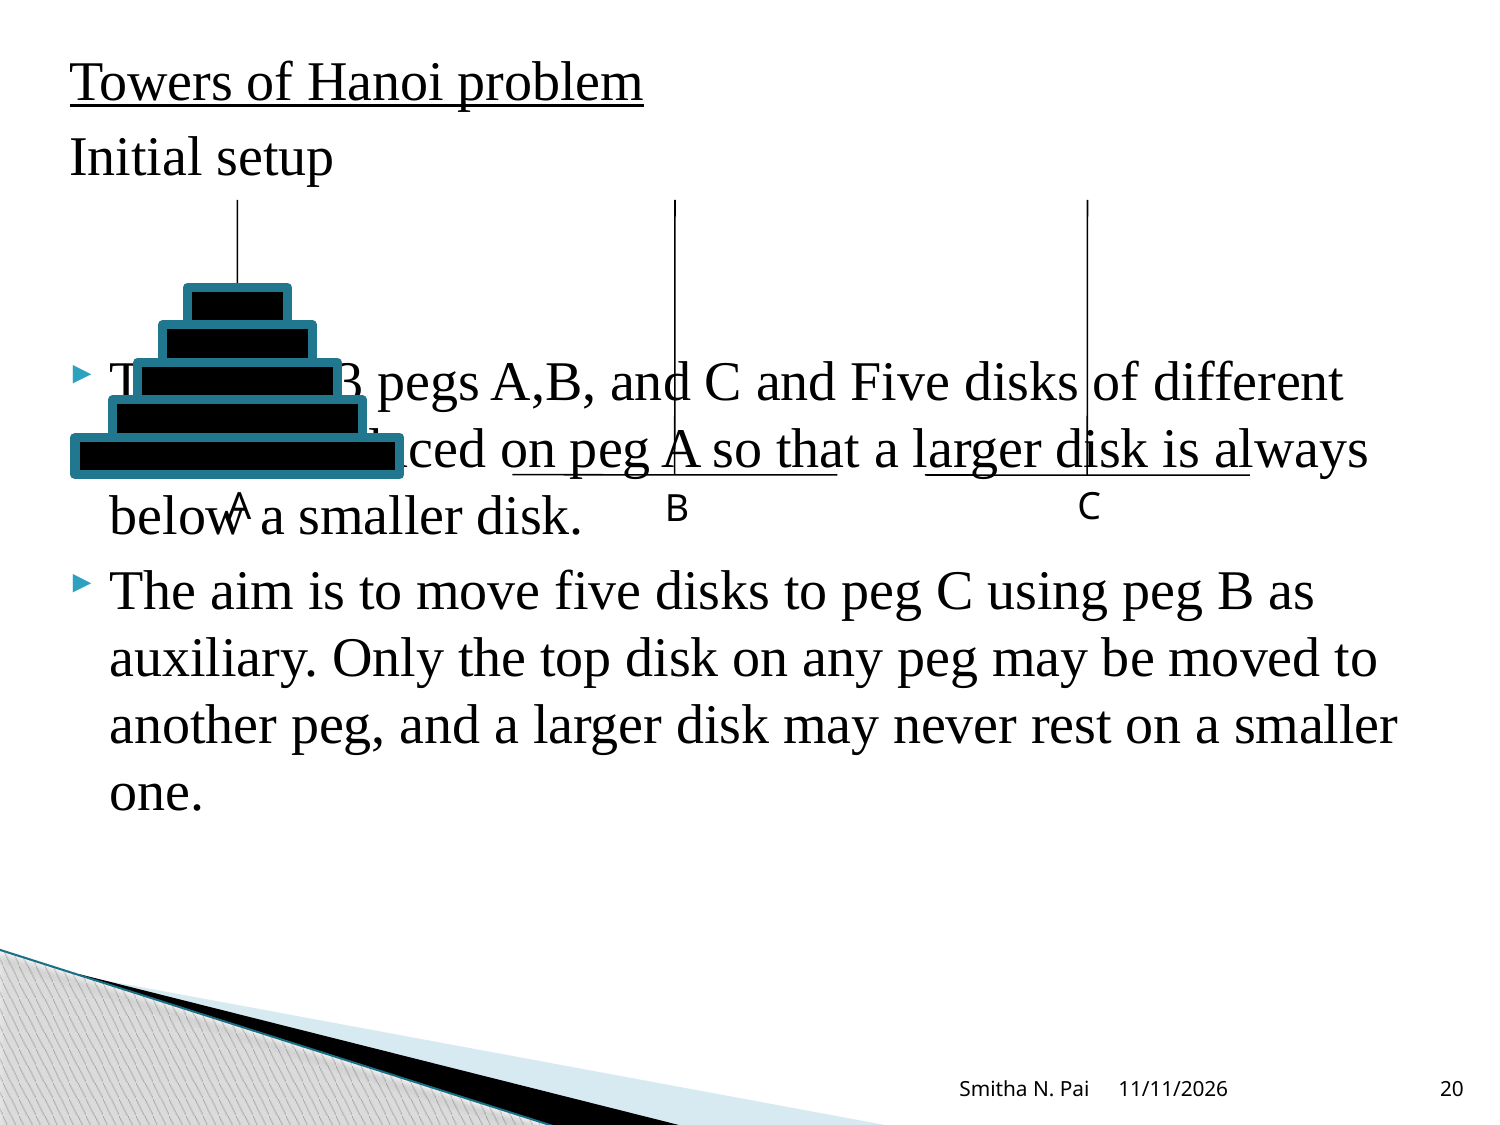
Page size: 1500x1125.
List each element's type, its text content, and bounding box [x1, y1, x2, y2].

text_box C [1062, 486, 1100, 535]
text_box [183, 283, 292, 329]
text_box A [212, 474, 250, 535]
text_box B [650, 486, 688, 537]
text_box [158, 320, 317, 337]
text_box [158, 348, 317, 367]
list Towers of Hanoi problem Initial setup There are 3 pegs A,B, and C and Five disks of different diameters placed on peg A so that a larger disk is always below a smaller disk. The aim is to move five disks to peg C using peg B as auxiliary. Only the top disk on any peg may be moved to another peg, and a larger disk may never rest on a smaller one. [37, 37, 1463, 1125]
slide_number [1105, 1051, 1418, 1112]
slide_number 20 [1418, 1051, 1479, 1112]
footer Smitha N. Pai [718, 1051, 1105, 1112]
text_box [133, 358, 342, 404]
text_box [108, 395, 367, 442]
text_box [70, 433, 404, 479]
